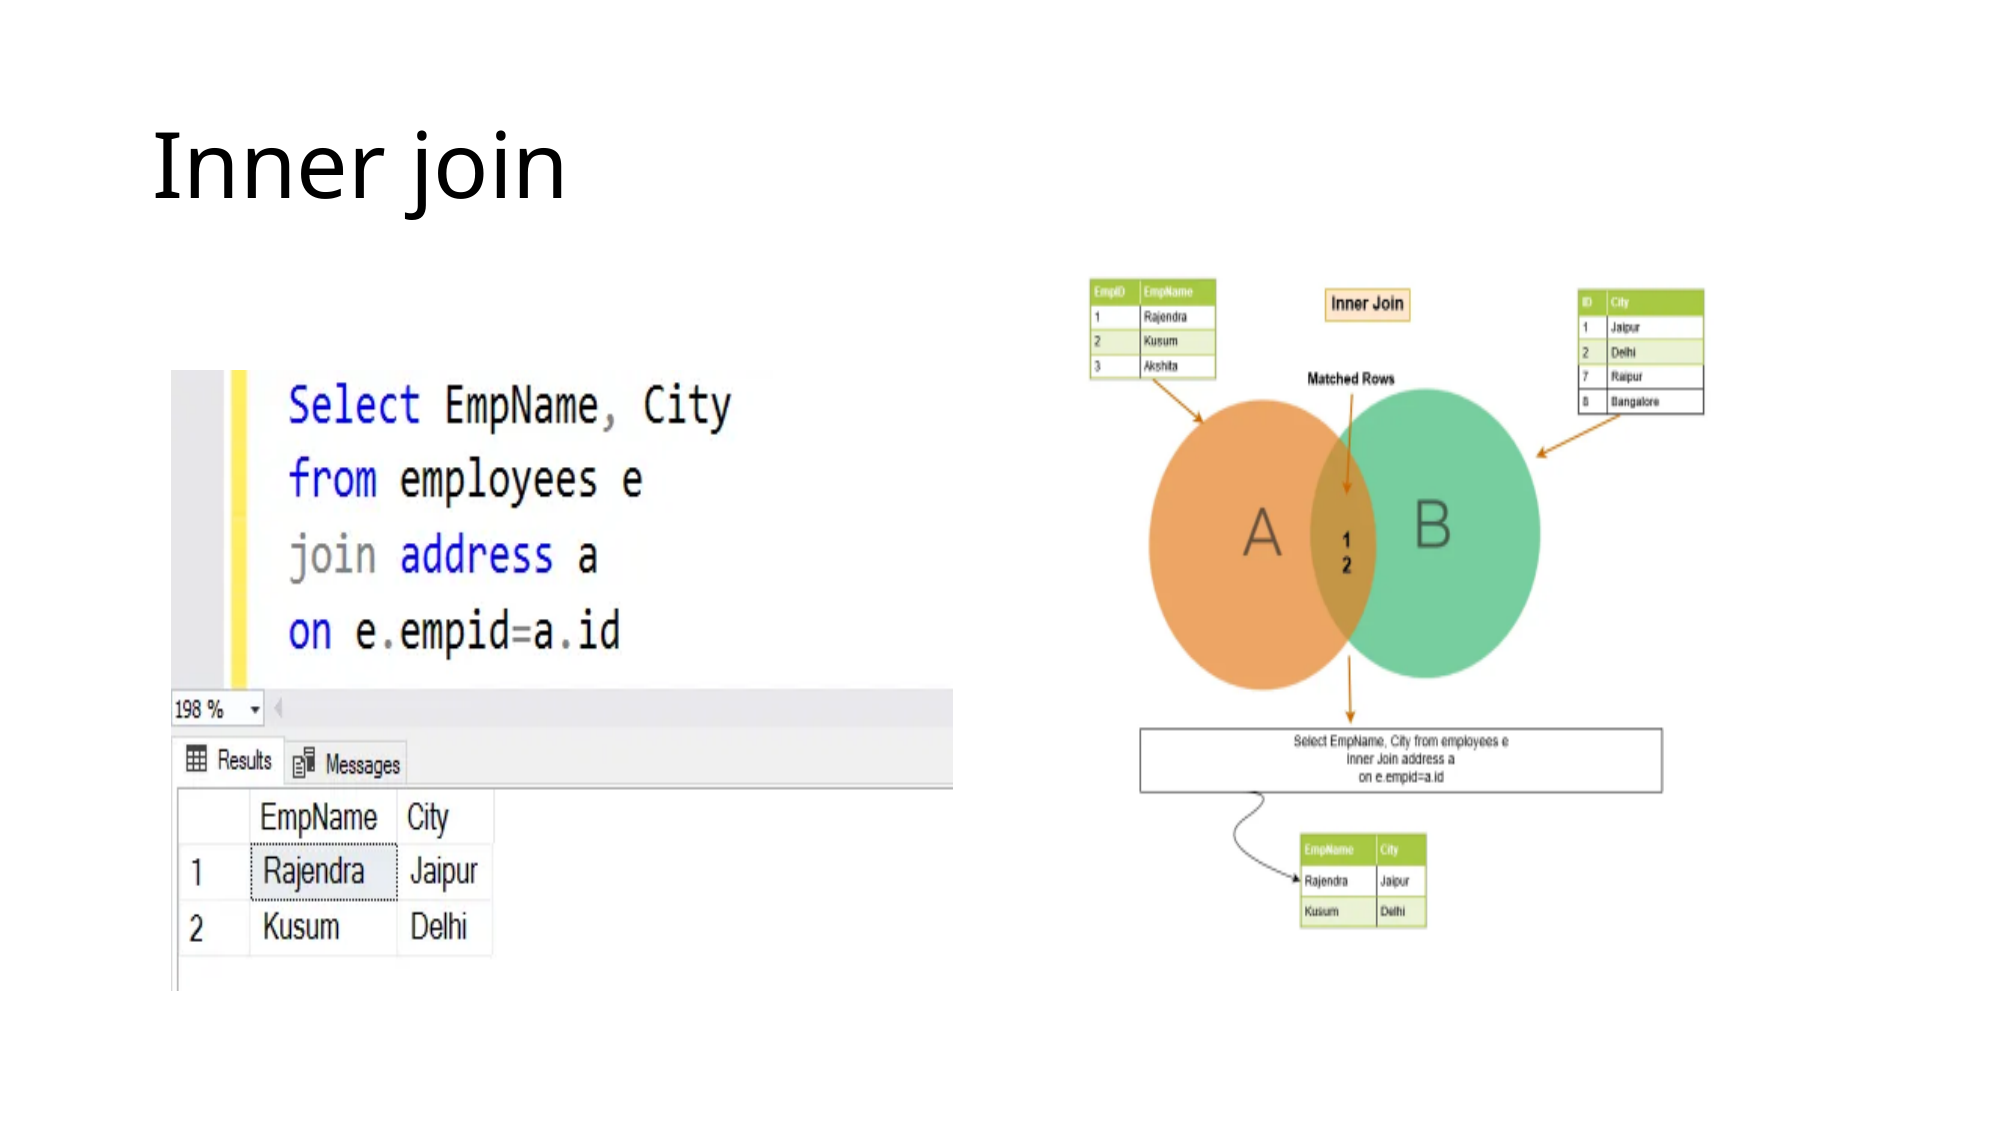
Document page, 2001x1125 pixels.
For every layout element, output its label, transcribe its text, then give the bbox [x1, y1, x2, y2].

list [953, 198, 1917, 1014]
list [171, 370, 953, 991]
title Inner join [137, 59, 1863, 278]
